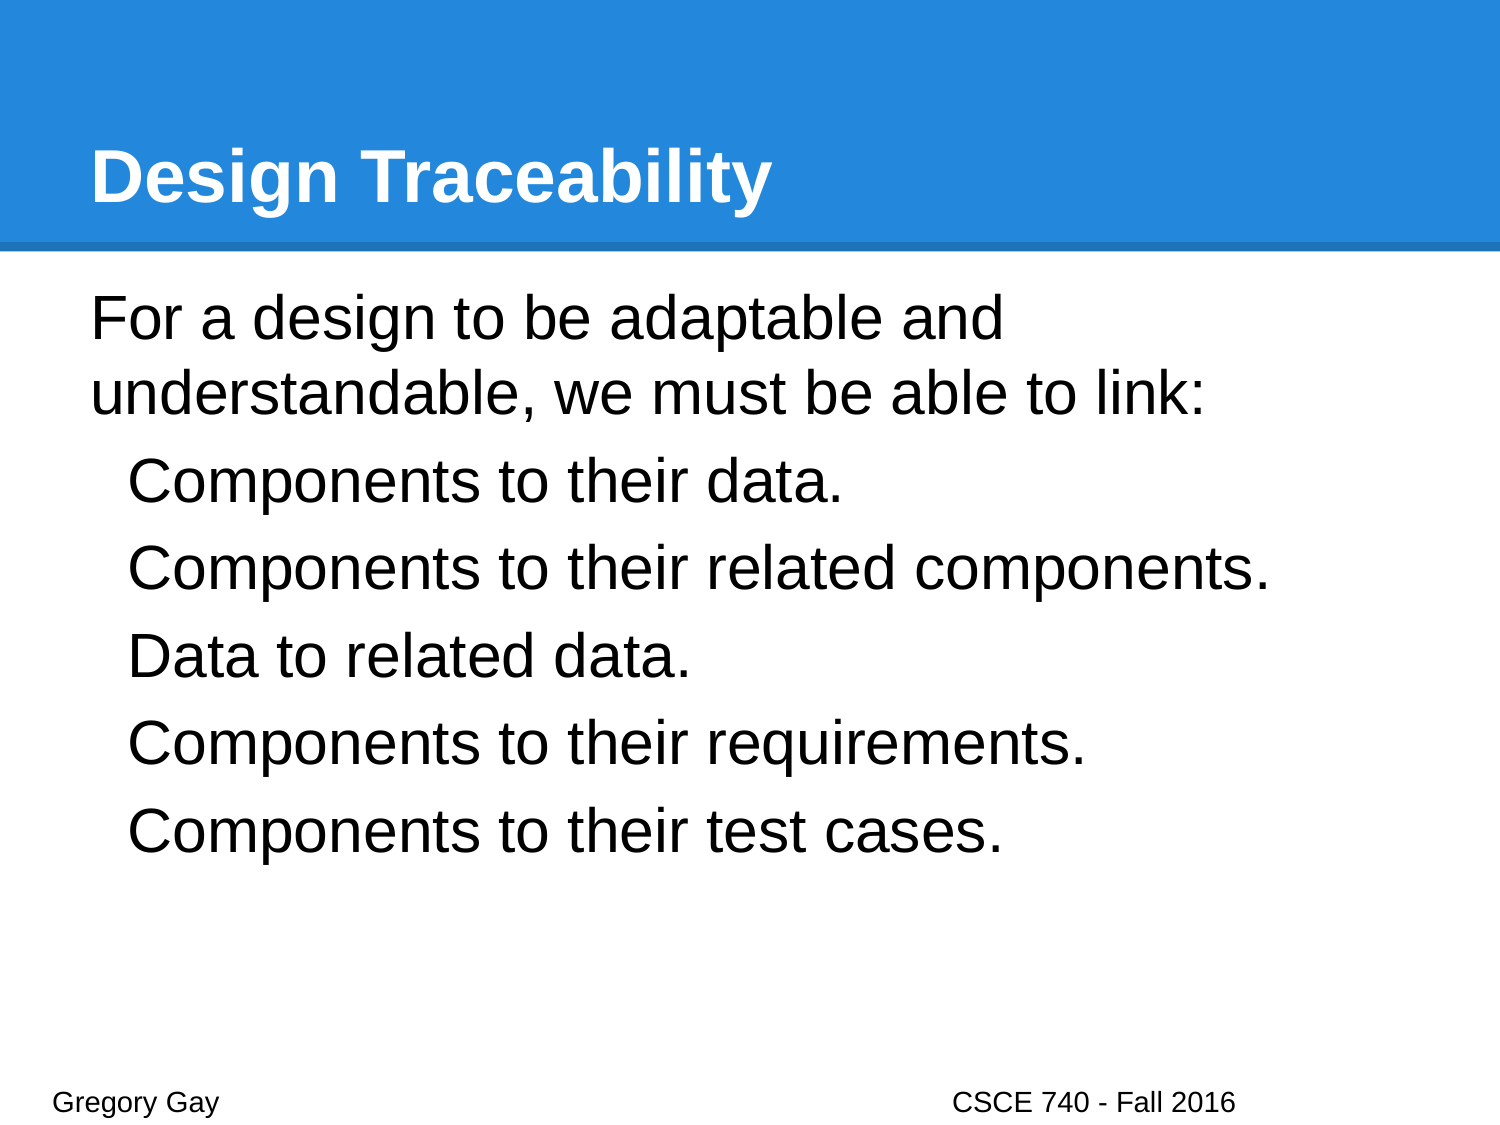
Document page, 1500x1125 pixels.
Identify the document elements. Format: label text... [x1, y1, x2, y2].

text_box Gregory Gay CSCE 740 - Fall 2016 48 [37, 1068, 1463, 1114]
list For a design to be adaptable and understandable, we must be able to link: Components to their data. Components to their related components. Data to related data. Components to their requirements. Components to their test cases. [75, 262, 1425, 1068]
title Design Traceability [75, 45, 1425, 233]
